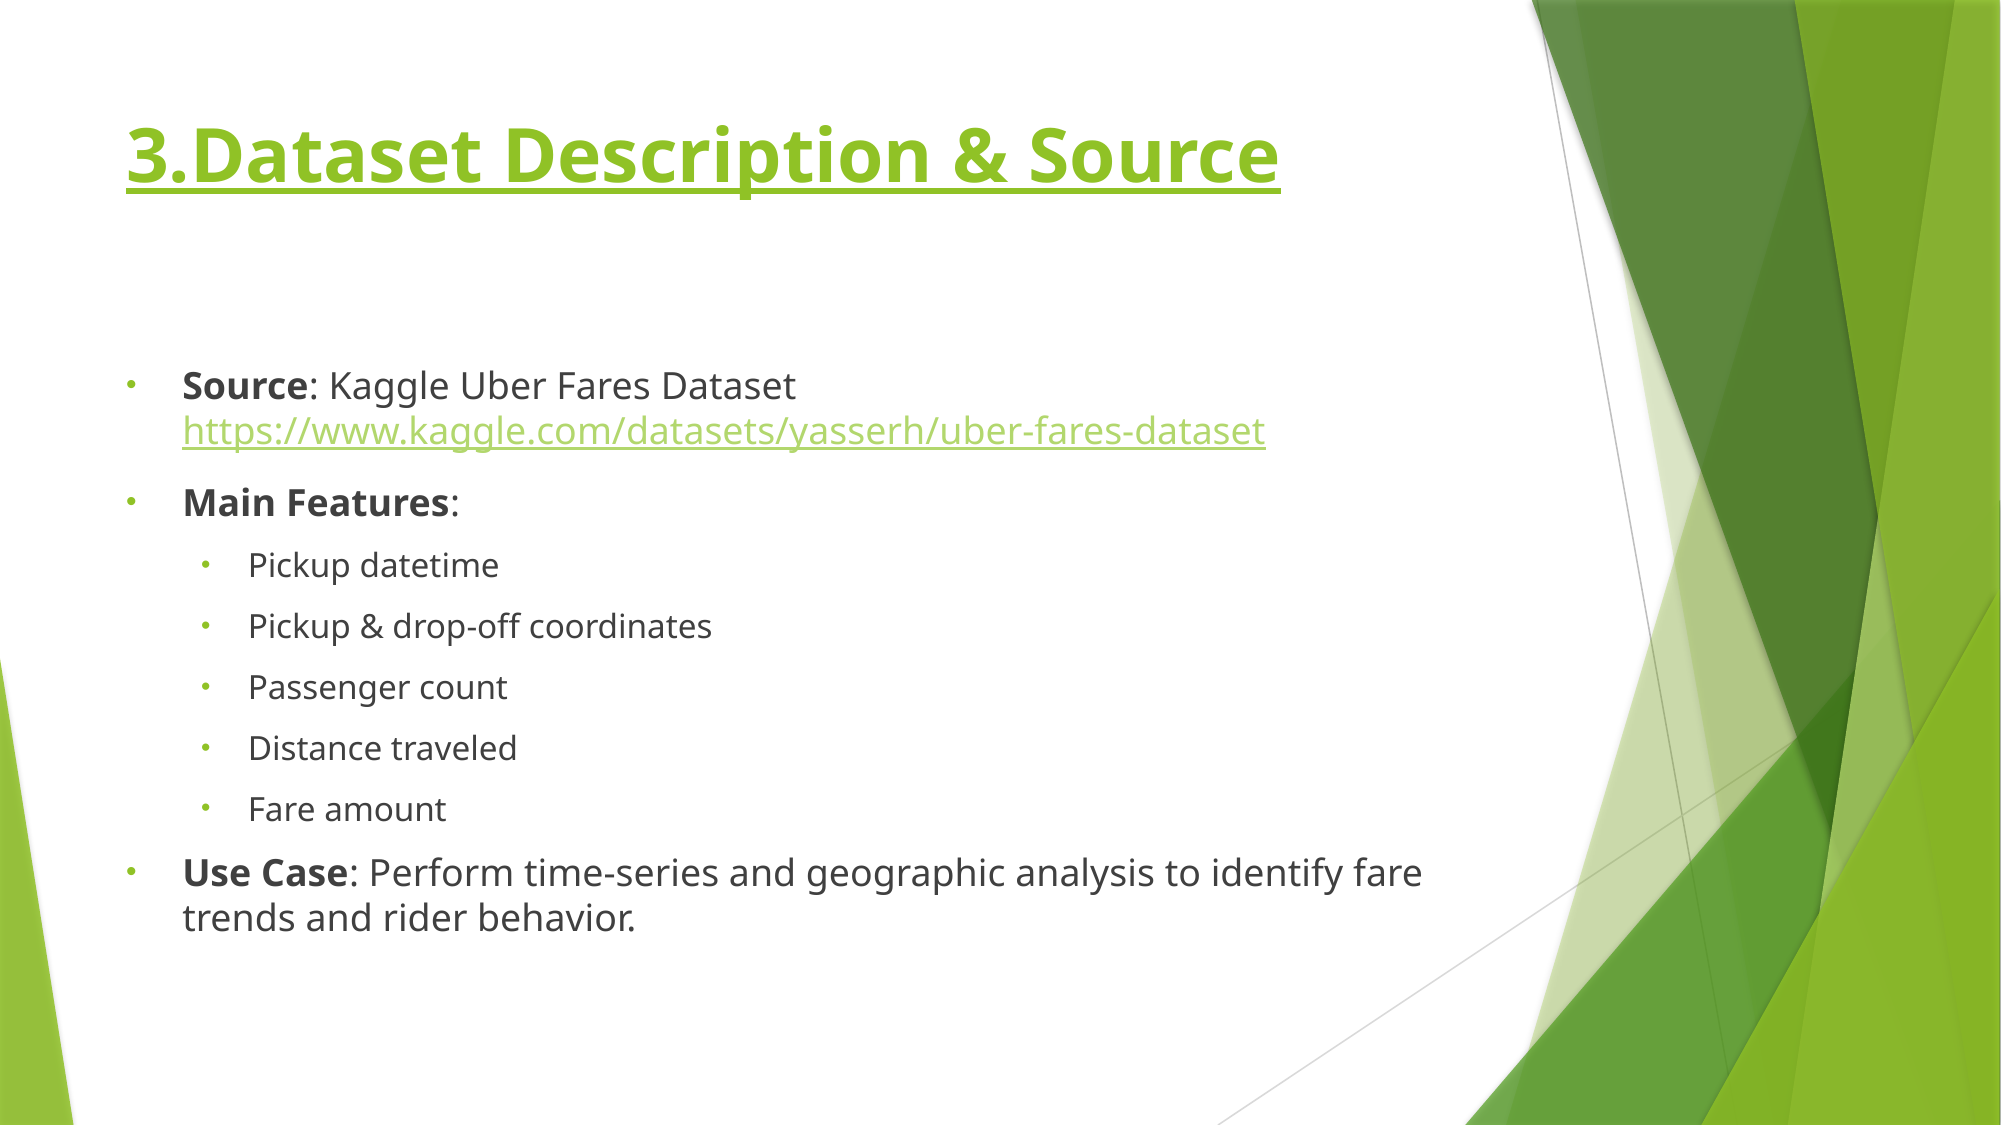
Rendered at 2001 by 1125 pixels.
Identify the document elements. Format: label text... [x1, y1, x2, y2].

title 3.Dataset Description & Source [111, 99, 1522, 317]
list Source: Kaggle Uber Fares Dataset https://www.kaggle.com/datasets/yasserh/uber-fares-dataset Main Features: Pickup datetime Pickup & drop-off coordinates Passenger count Distance traveled Fare amount Use Case: Perform time-series and geographic analysis to identify fare trends and rider behavior. [111, 354, 1522, 992]
